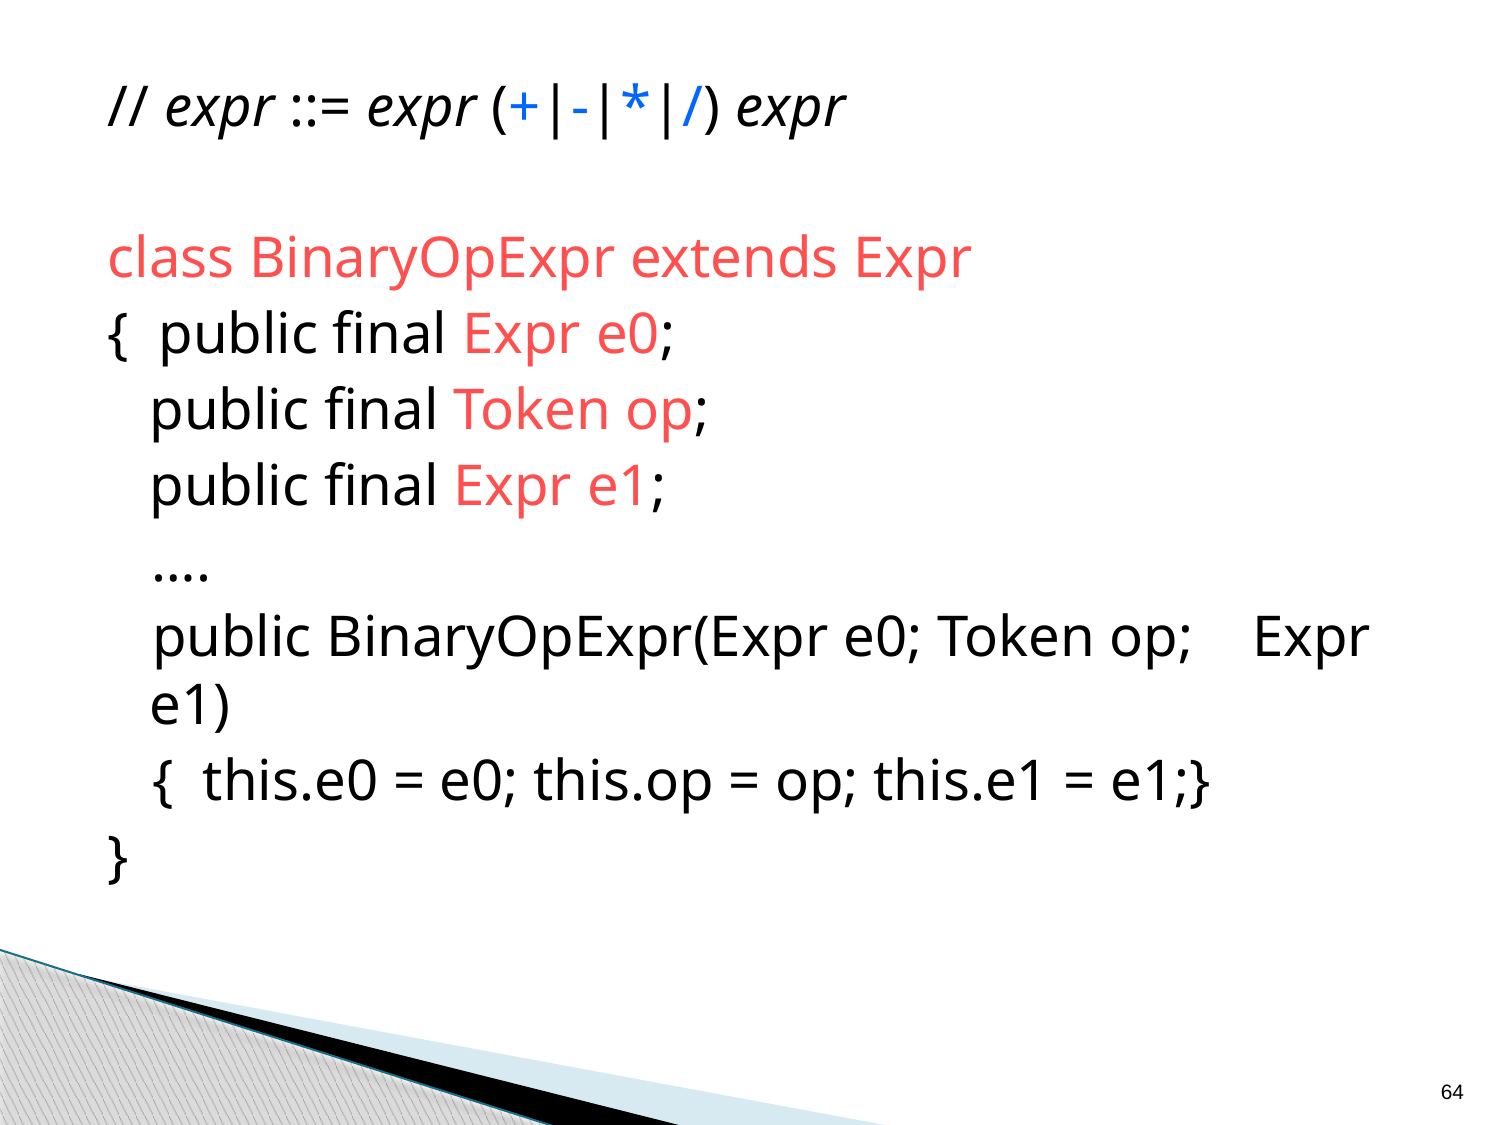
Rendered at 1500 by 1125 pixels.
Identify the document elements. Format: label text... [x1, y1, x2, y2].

slide_number 64 [1418, 1051, 1479, 1112]
list // expr ::= expr (+|-|*|/) expr class BinaryOpExpr extends Expr { public final Expr e0; public final Token op; public final Expr e1; …. public BinaryOpExpr(Expr e0; Token op; Expr e1) { this.e0 = e0; this.op = op; this.e1 = e1;} } [75, 62, 1425, 1125]
